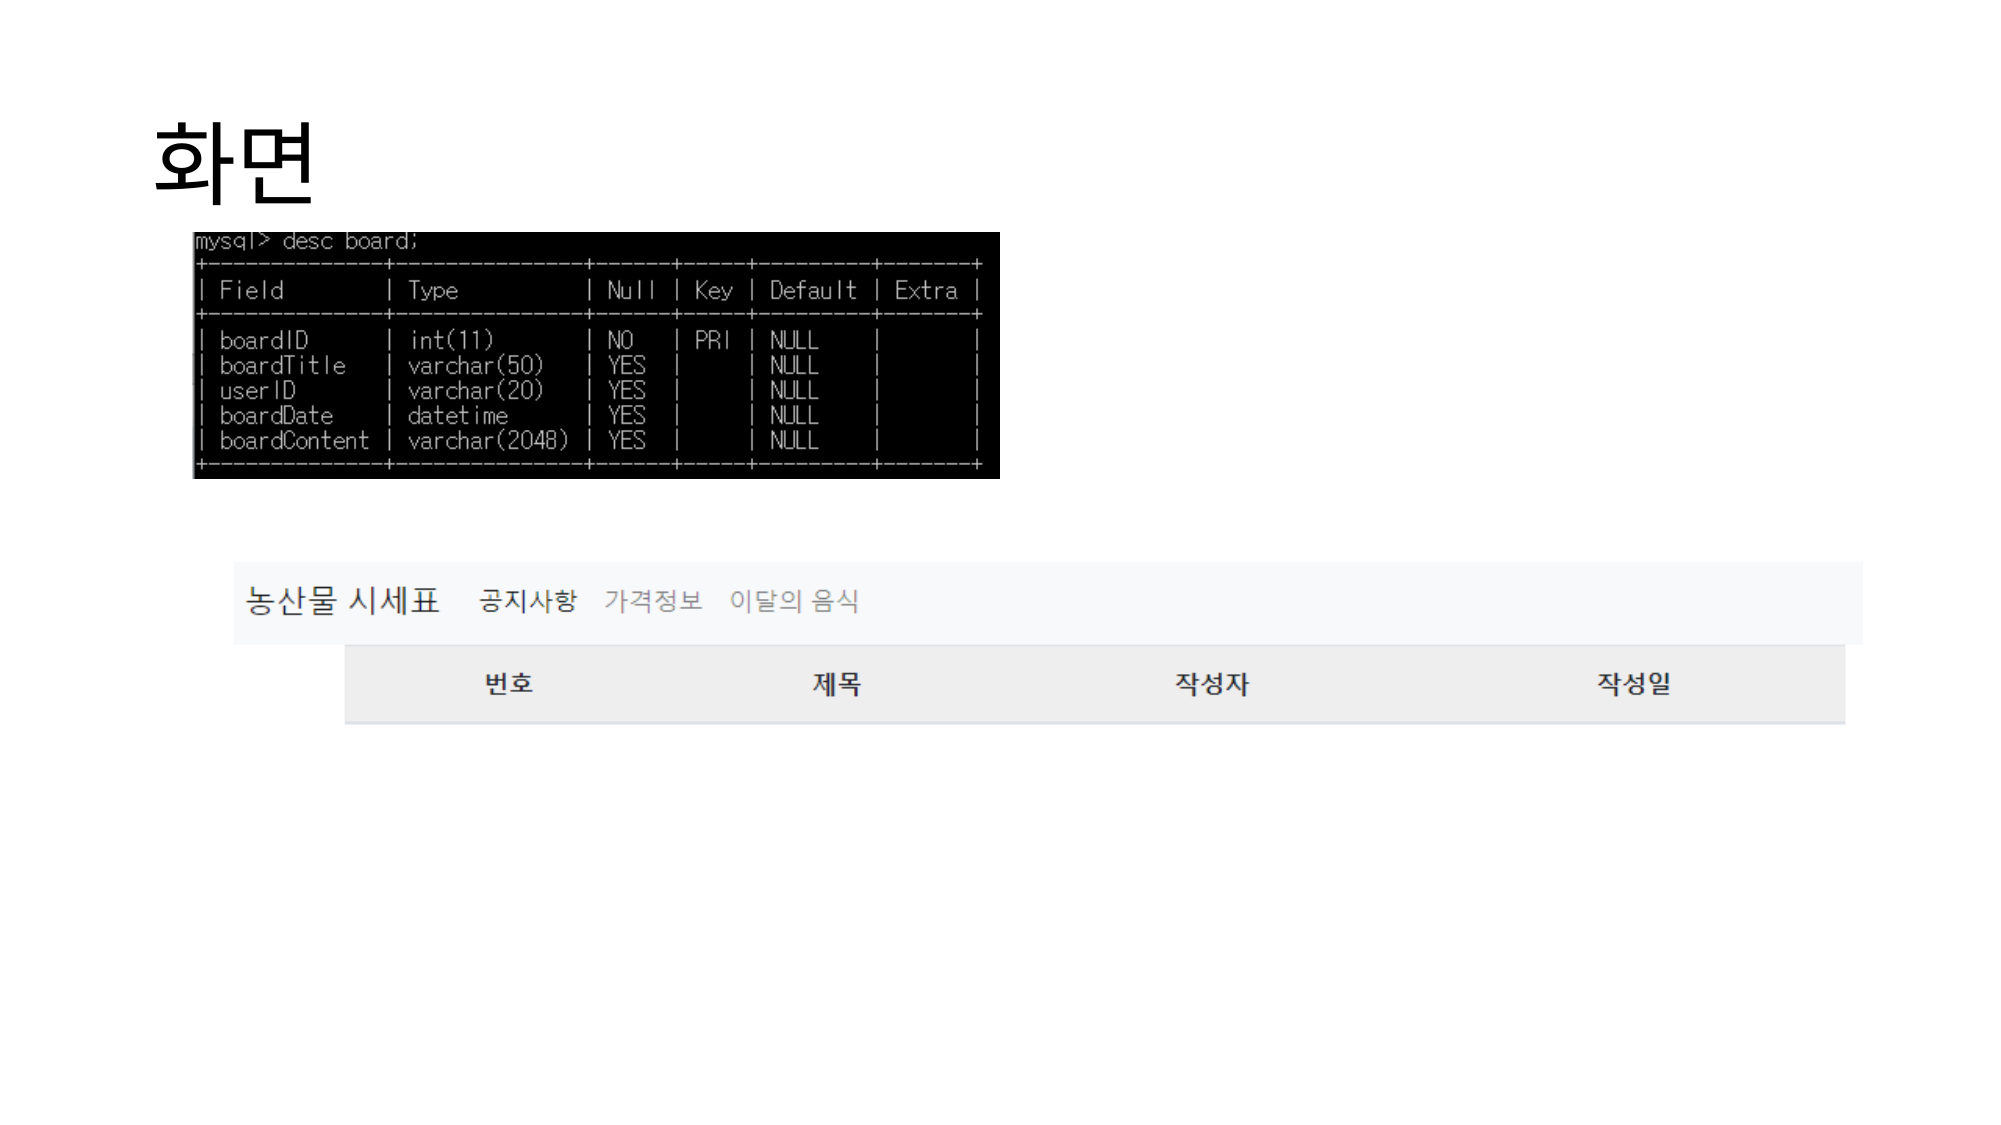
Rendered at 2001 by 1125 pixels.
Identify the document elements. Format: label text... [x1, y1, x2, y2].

title 화면 [137, 59, 1863, 278]
picture [192, 232, 1000, 480]
picture [234, 562, 1863, 1088]
